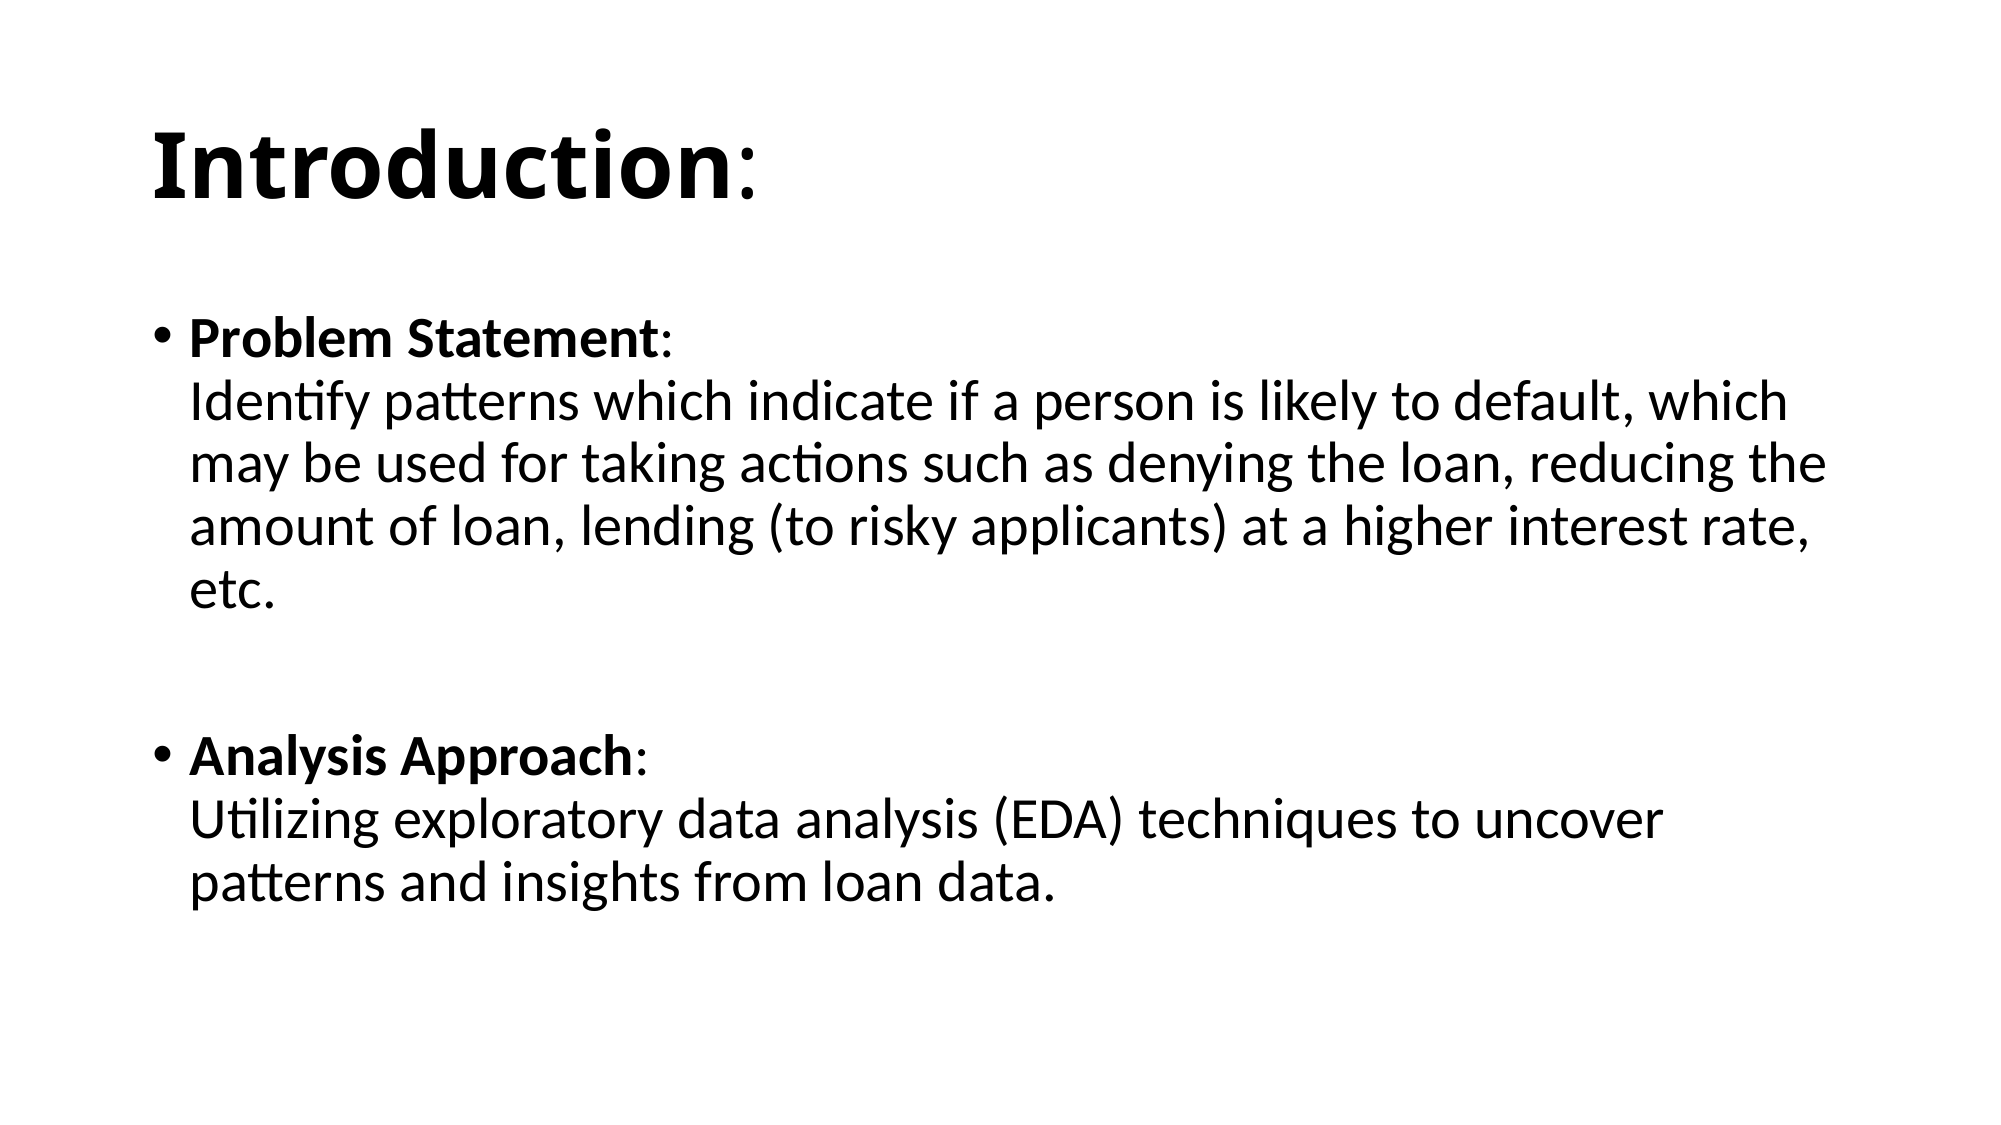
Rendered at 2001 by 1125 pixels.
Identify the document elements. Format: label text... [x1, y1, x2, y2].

list Problem Statement: Identify patterns which indicate if a person is likely to default, which may be used for taking actions such as denying the loan, reducing the amount of loan, lending (to risky applicants) at a higher interest rate, etc. Analysis Approach: Utilizing exploratory data analysis (EDA) techniques to uncover patterns and insights from loan data. [137, 299, 1863, 1014]
title Introduction: [137, 59, 1863, 278]
